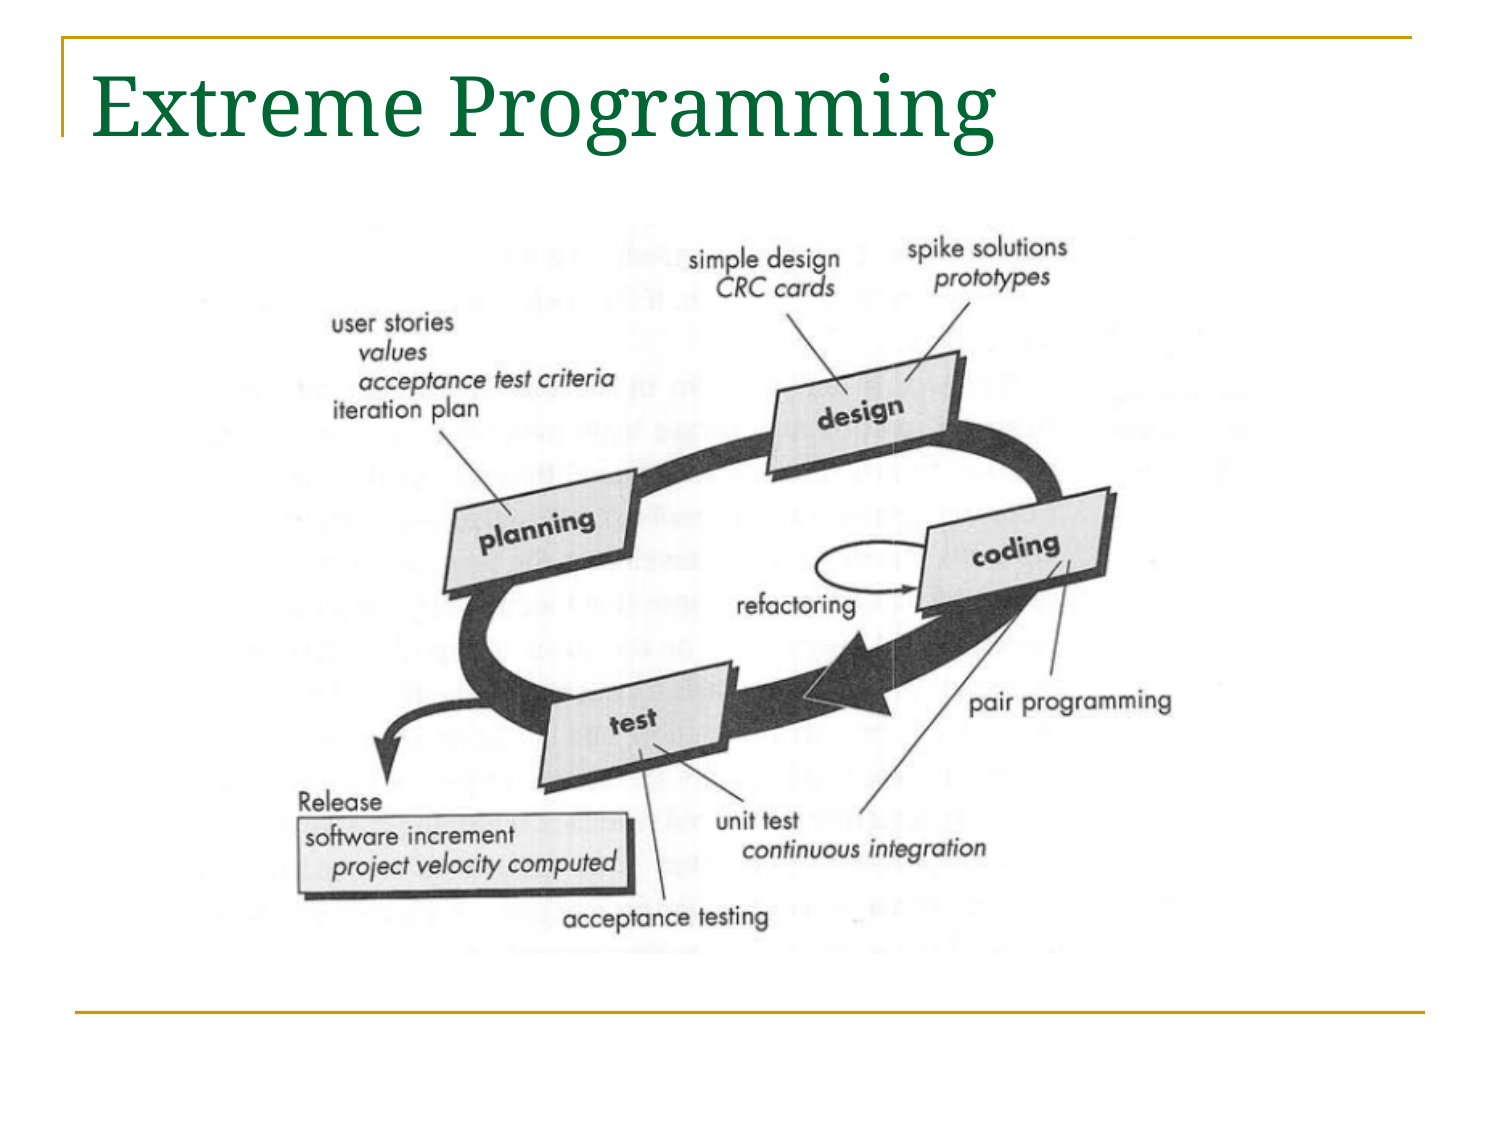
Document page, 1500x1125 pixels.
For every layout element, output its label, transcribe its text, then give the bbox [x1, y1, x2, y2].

title Extreme Programming [74, 45, 1426, 233]
picture [199, 224, 1251, 954]
